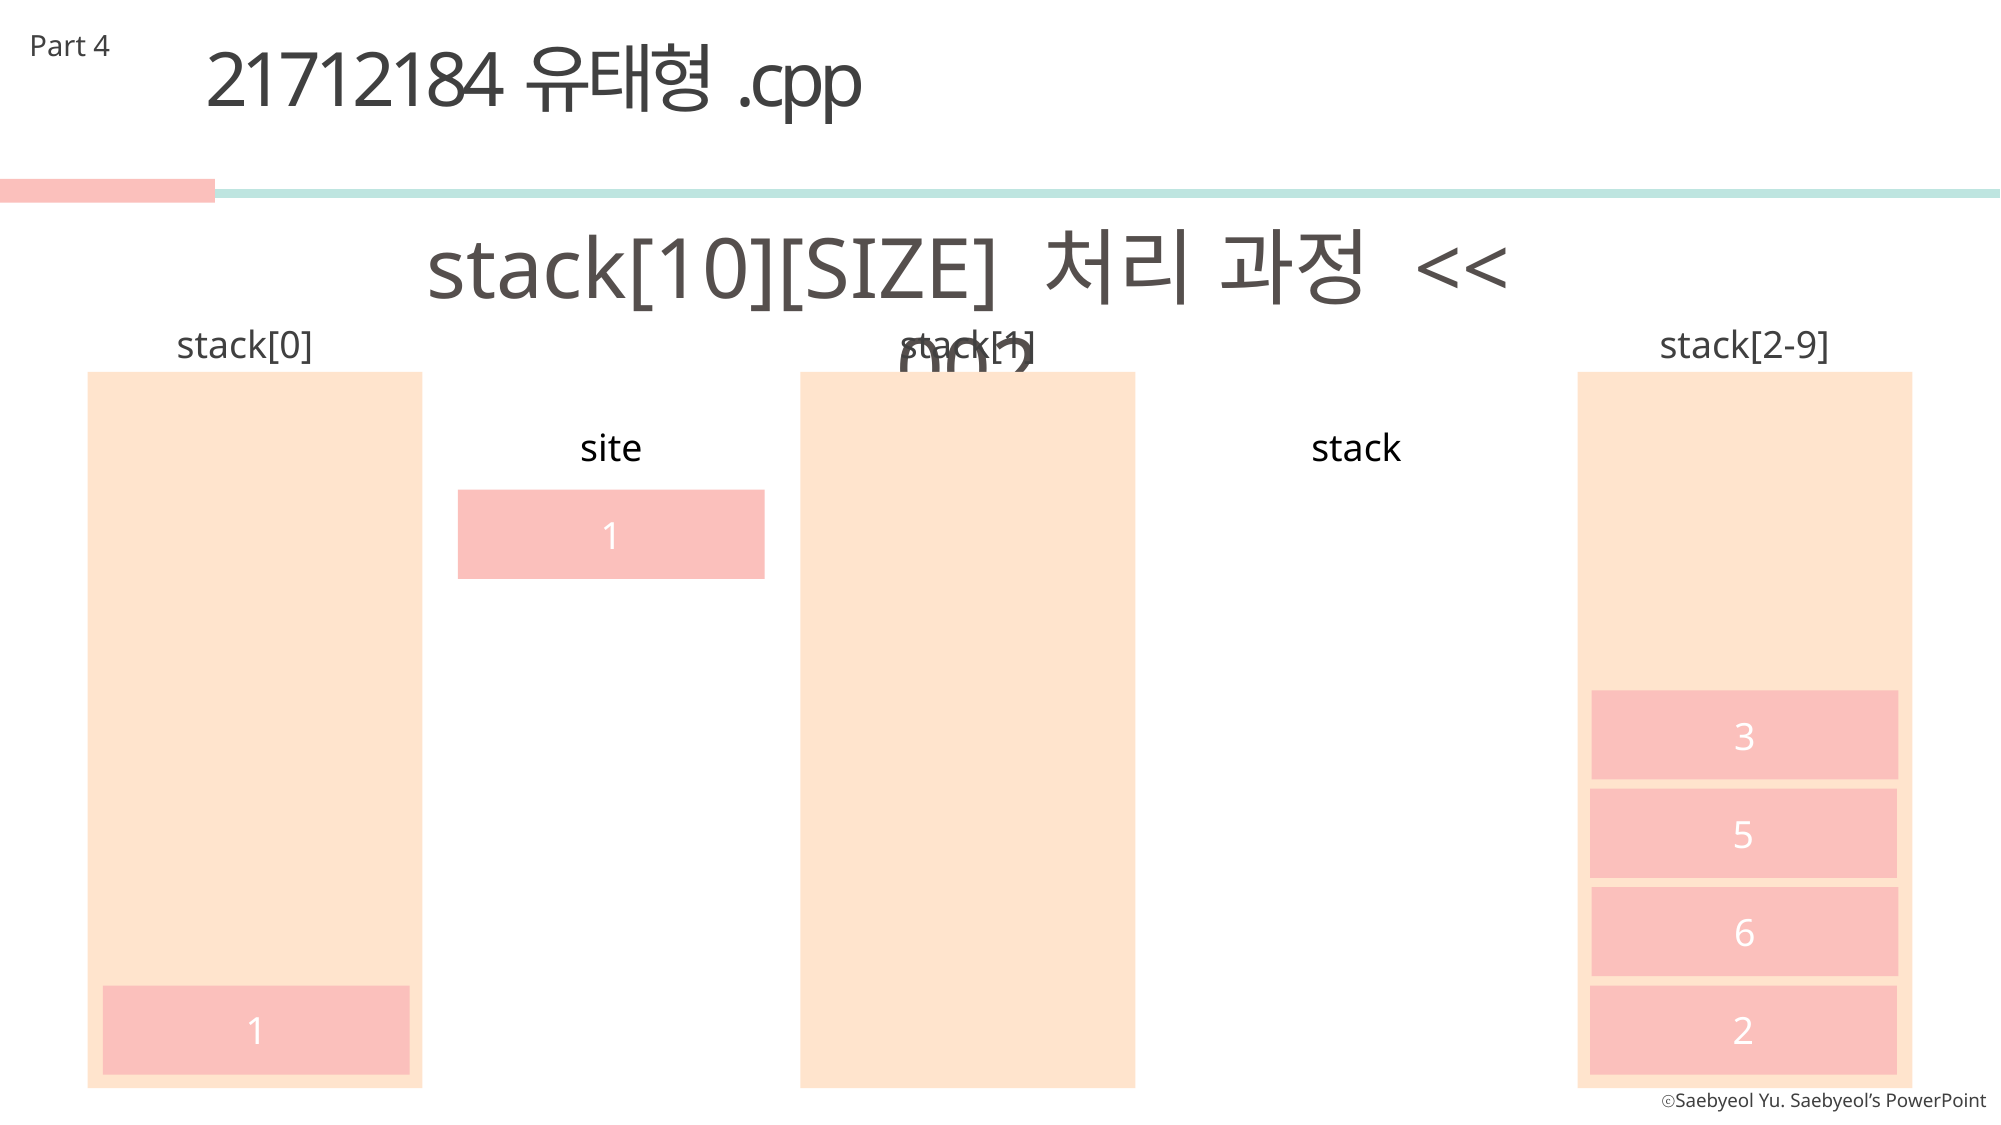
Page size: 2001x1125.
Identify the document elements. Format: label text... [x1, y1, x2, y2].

text_box [86, 371, 423, 1089]
text_box stack[0] [161, 313, 328, 374]
text_box site [565, 416, 658, 477]
text_box 1 [102, 984, 411, 1076]
text_box 6 [1591, 886, 1899, 977]
text_box Part 4 [14, 20, 126, 71]
text_box [799, 371, 1136, 1089]
text_box stack[1] [884, 313, 1051, 374]
text_box 1 [457, 489, 766, 580]
text_box stack[10][SIZE] 처리 과정 << 002 [340, 207, 1596, 423]
text_box stack[2-9] [1644, 313, 1845, 374]
text_box 21712184유태형.cpp [190, 24, 881, 130]
text_box stack [1296, 416, 1417, 477]
text_box 2 [1589, 984, 1898, 1076]
text_box 5 [1589, 788, 1898, 879]
text_box [1577, 371, 1913, 1089]
text_box 3 [1591, 689, 1899, 780]
text_box [0, 178, 216, 204]
